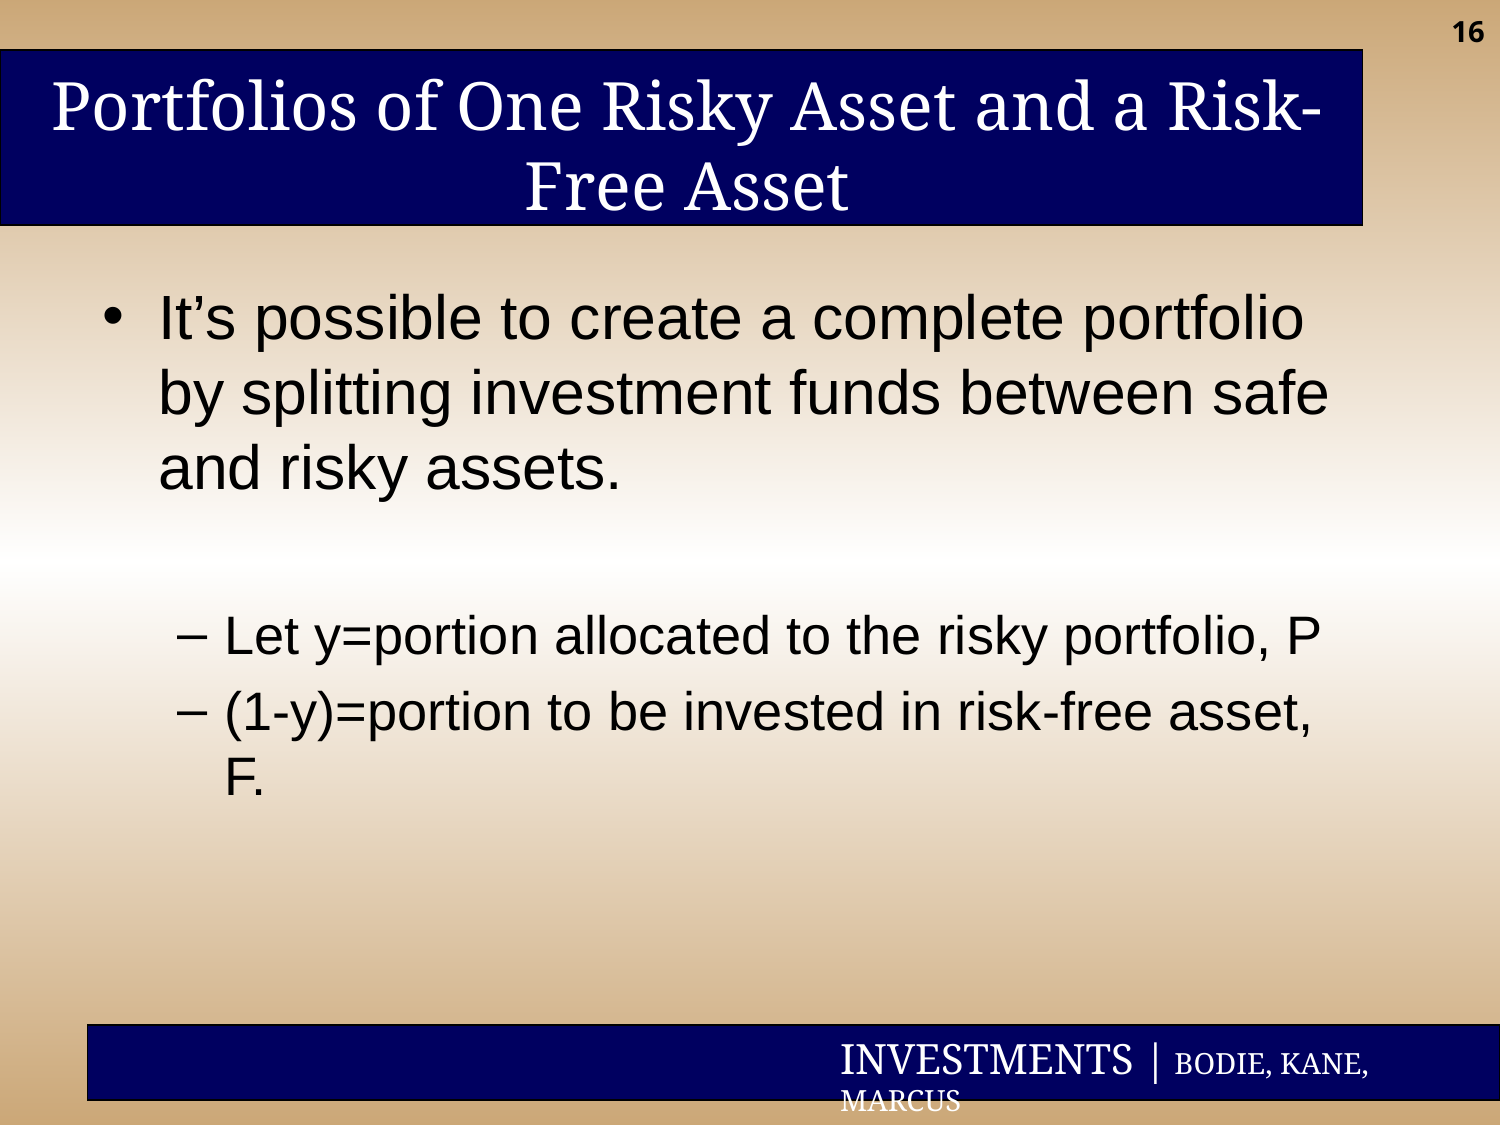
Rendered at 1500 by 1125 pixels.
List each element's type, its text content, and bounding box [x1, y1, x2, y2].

list It’s possible to create a complete portfolio by splitting investment funds between safe and risky assets. Let y=portion allocated to the risky portfolio, P (1-y)=portion to be invested in risk-free asset, F. [87, 270, 1350, 1050]
slide_number ‹#› [1149, 6, 1500, 85]
title Portfolios of One Risky Asset and a Risk-Free Asset [12, 50, 1363, 238]
